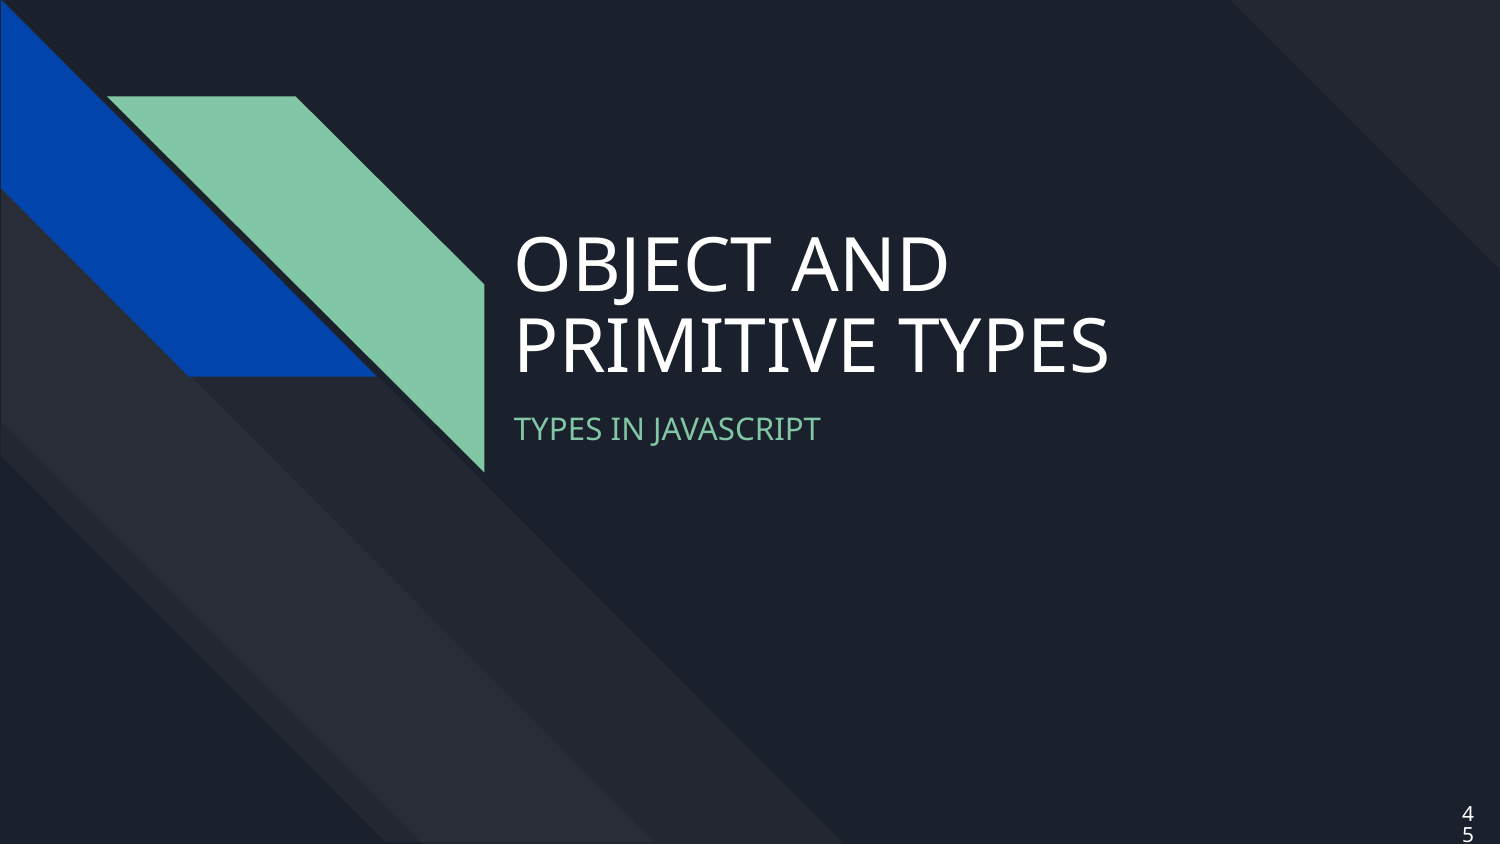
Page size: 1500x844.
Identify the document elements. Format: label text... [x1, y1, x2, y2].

subtitle TYPES IN JAVASCRIPT [498, 394, 1297, 569]
slide_number 45 [1447, 802, 1500, 827]
title OBJECT AND PRIMITIVE TYPES [498, 295, 1297, 394]
